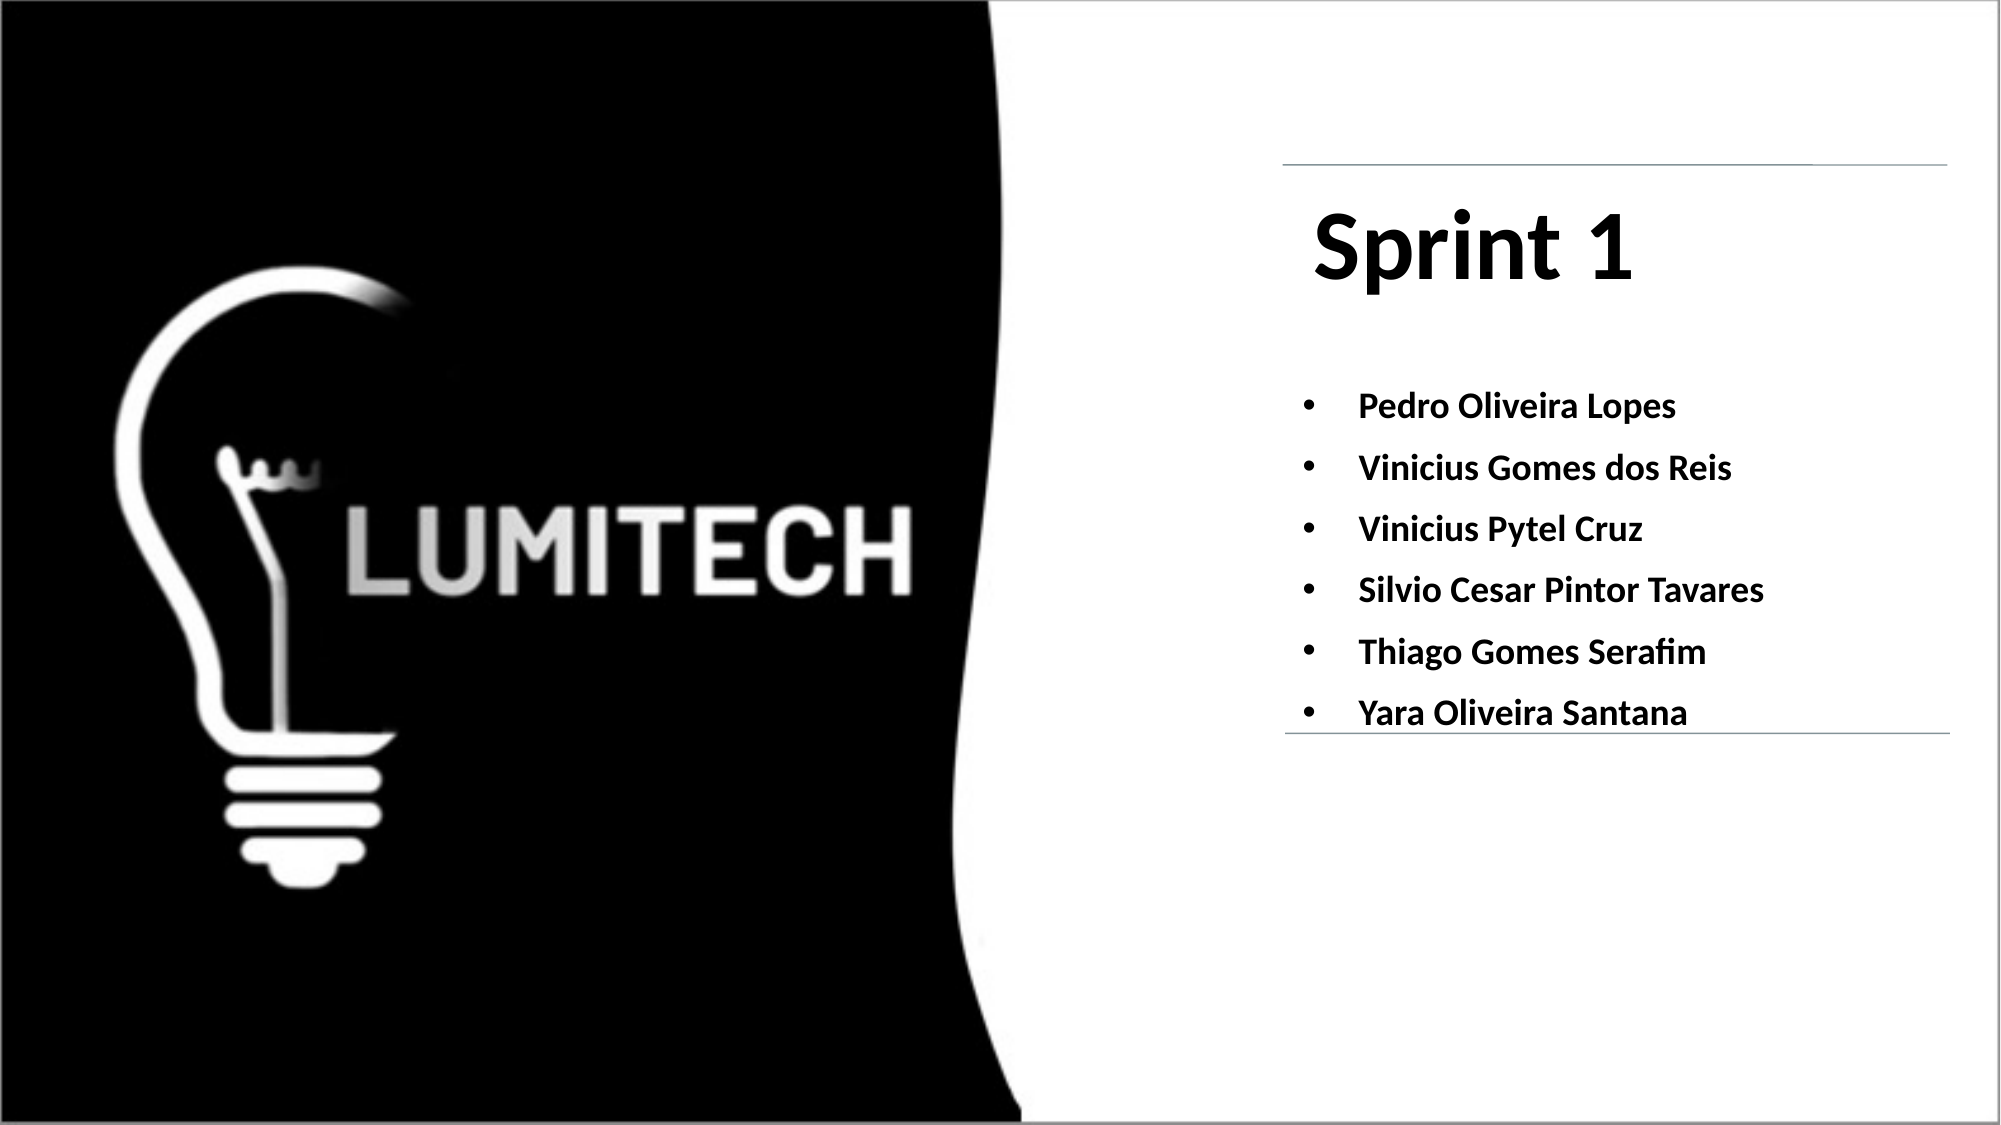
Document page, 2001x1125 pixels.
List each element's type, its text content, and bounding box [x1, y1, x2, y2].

picture [0, 0, 2001, 1125]
text_box Sprint 1 [1298, 166, 1959, 309]
text_box Pedro Oliveira Lopes Vinicius Gomes dos Reis Vinicius Pytel Cruz Silvio Cesar Pintor Tavares Thiago Gomes Serafim Yara Oliveira Santana [1287, 379, 1948, 732]
